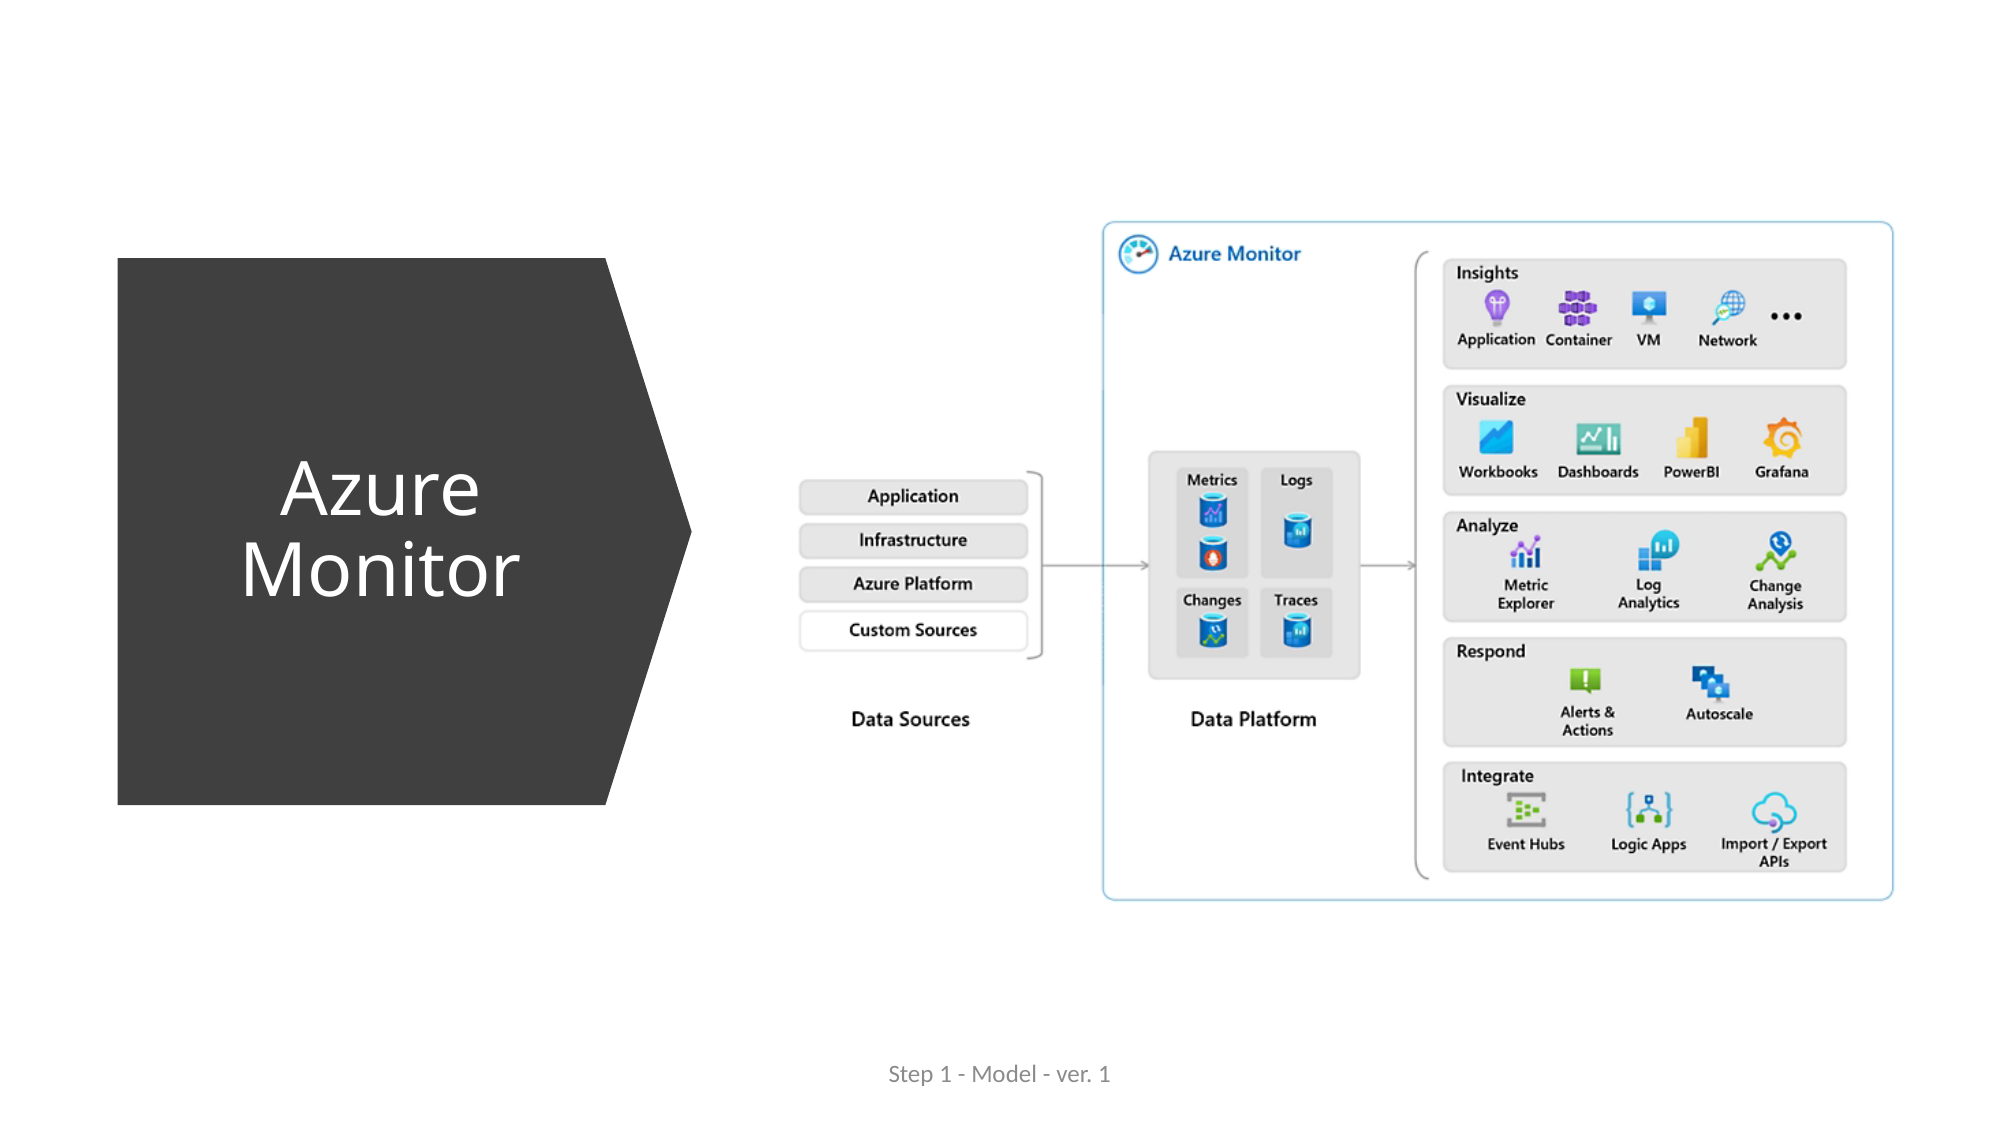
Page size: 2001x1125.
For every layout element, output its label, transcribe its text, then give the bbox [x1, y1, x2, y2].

picture [715, 179, 1951, 953]
text_box [116, 257, 693, 807]
footer Step 1 - Model - ver. 1 [662, 1042, 1338, 1103]
title Azure Monitor [145, 322, 616, 741]
